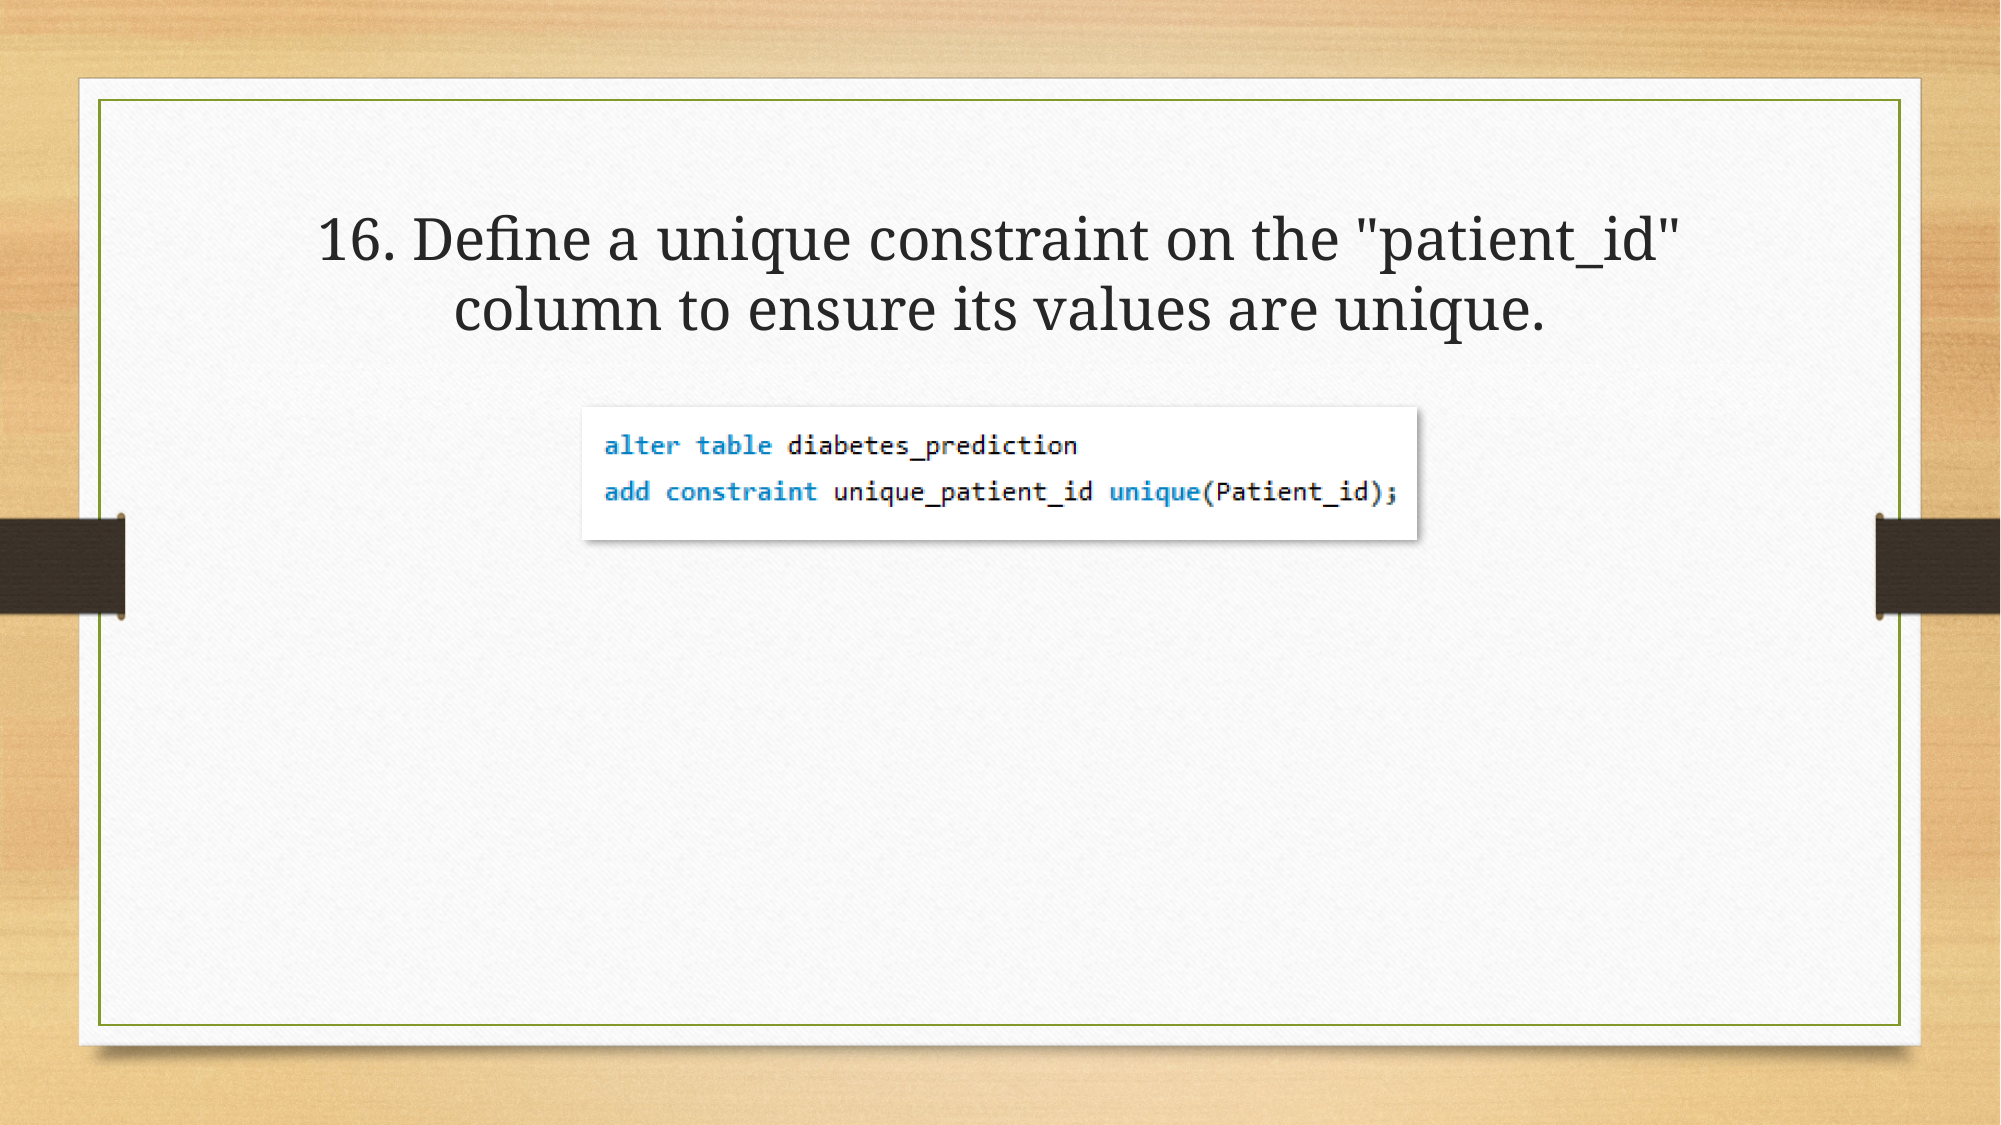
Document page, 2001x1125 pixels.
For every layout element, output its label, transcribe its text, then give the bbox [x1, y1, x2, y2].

picture [0, 0, 2001, 1125]
title 16. Define a unique constraint on the "patient_id" column to ensure its values are unique. [212, 165, 1788, 380]
